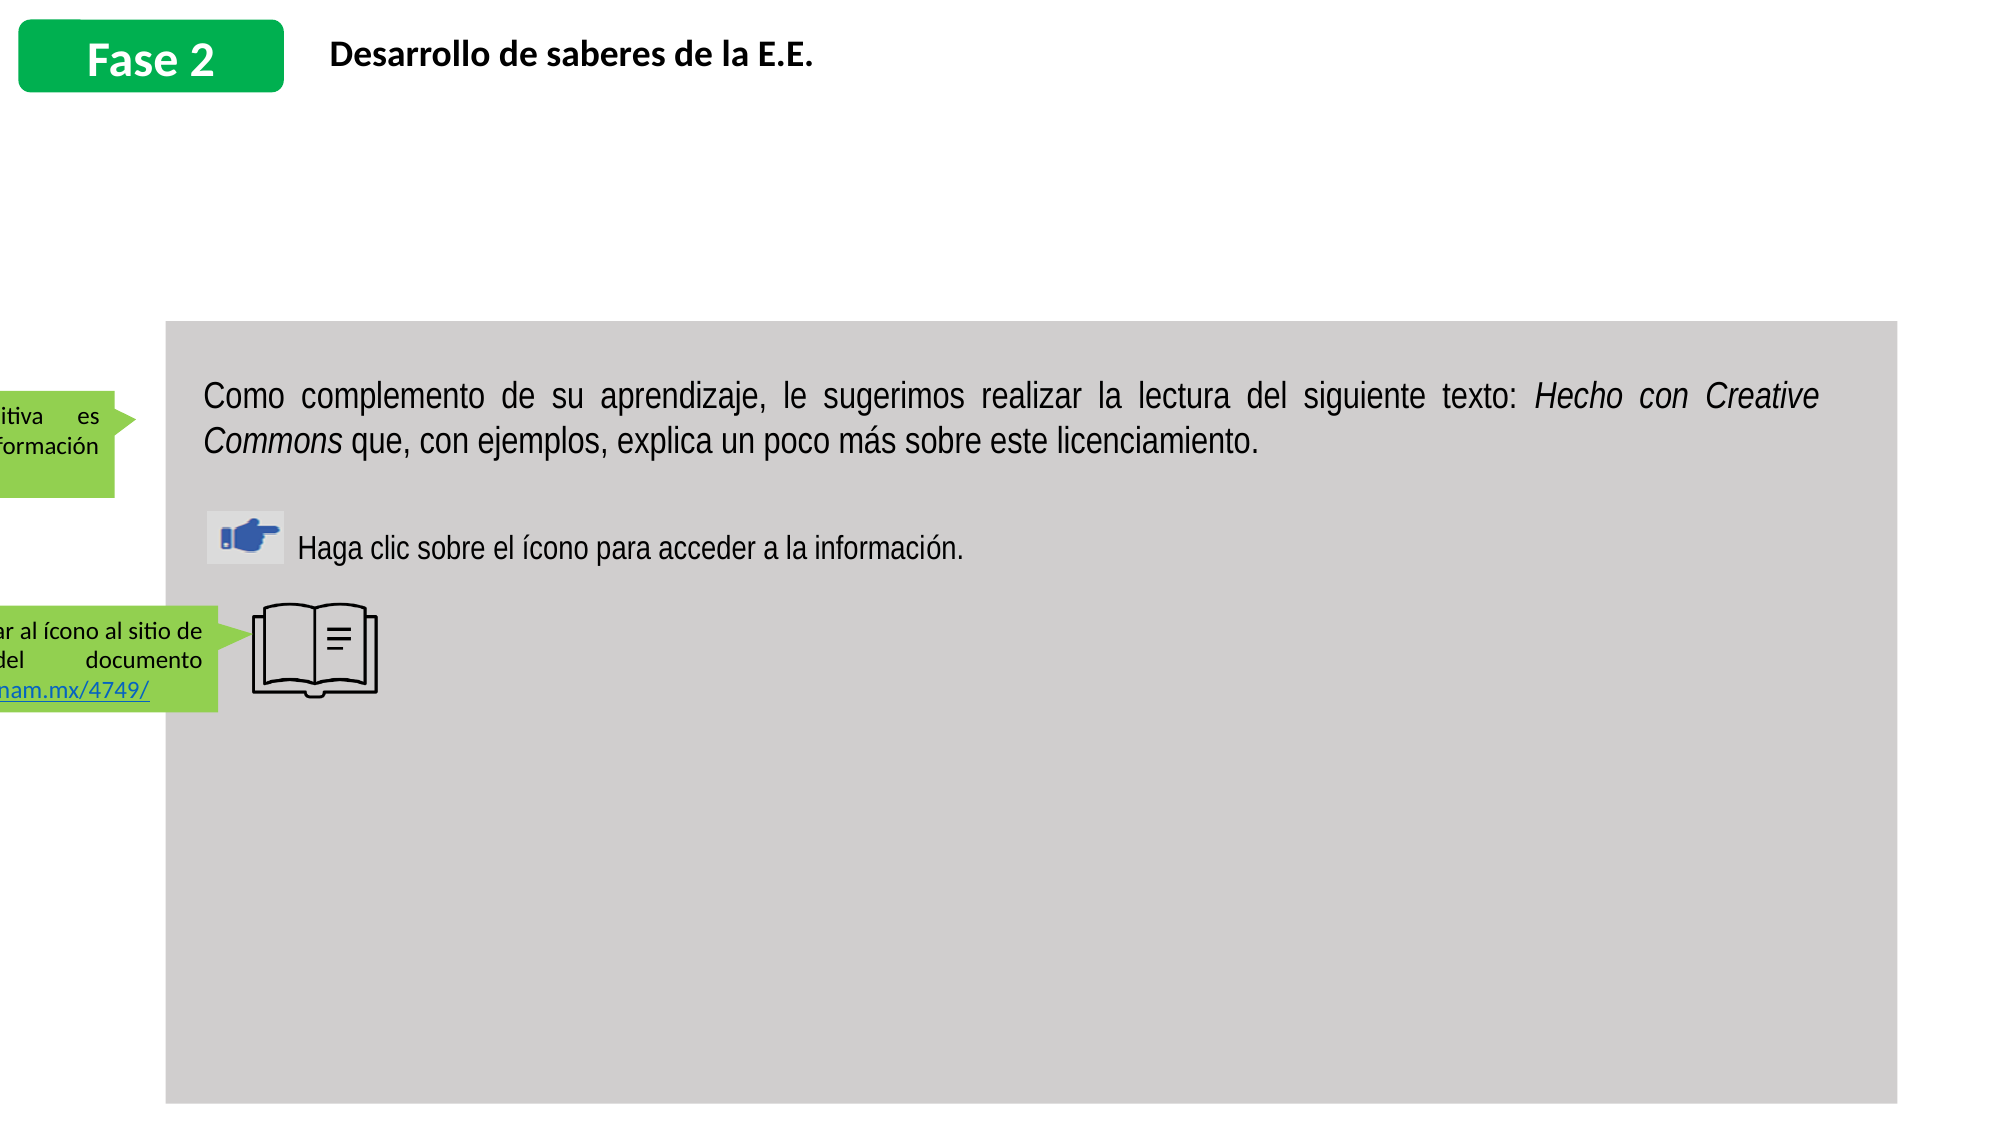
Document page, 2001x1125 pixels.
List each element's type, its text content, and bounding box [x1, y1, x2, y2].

picture [239, 577, 390, 728]
text_box Renato: esta diapositiva es continuidad de la información anterior. [0, 389, 139, 499]
text_box Como complemento de su aprendizaje, le sugerimos realizar la lectura del siguiente texto: Hecho con Creative Commons que, con ejemplos, explica un poco más sobre este licenciamiento. [188, 364, 1835, 469]
picture [207, 511, 284, 565]
text_box Fase 2 [17, 18, 285, 94]
text_box [164, 320, 1898, 1105]
text_box Haga clic sobre el ícono para acceder a la información. [282, 518, 1360, 574]
list Desarrollo de saberes de la E.E. [314, 21, 1161, 82]
text_box Renato: vincular al ícono al sitio de consulta del documento http://ru.iiec.unam.mx/4749/ [0, 604, 239, 714]
